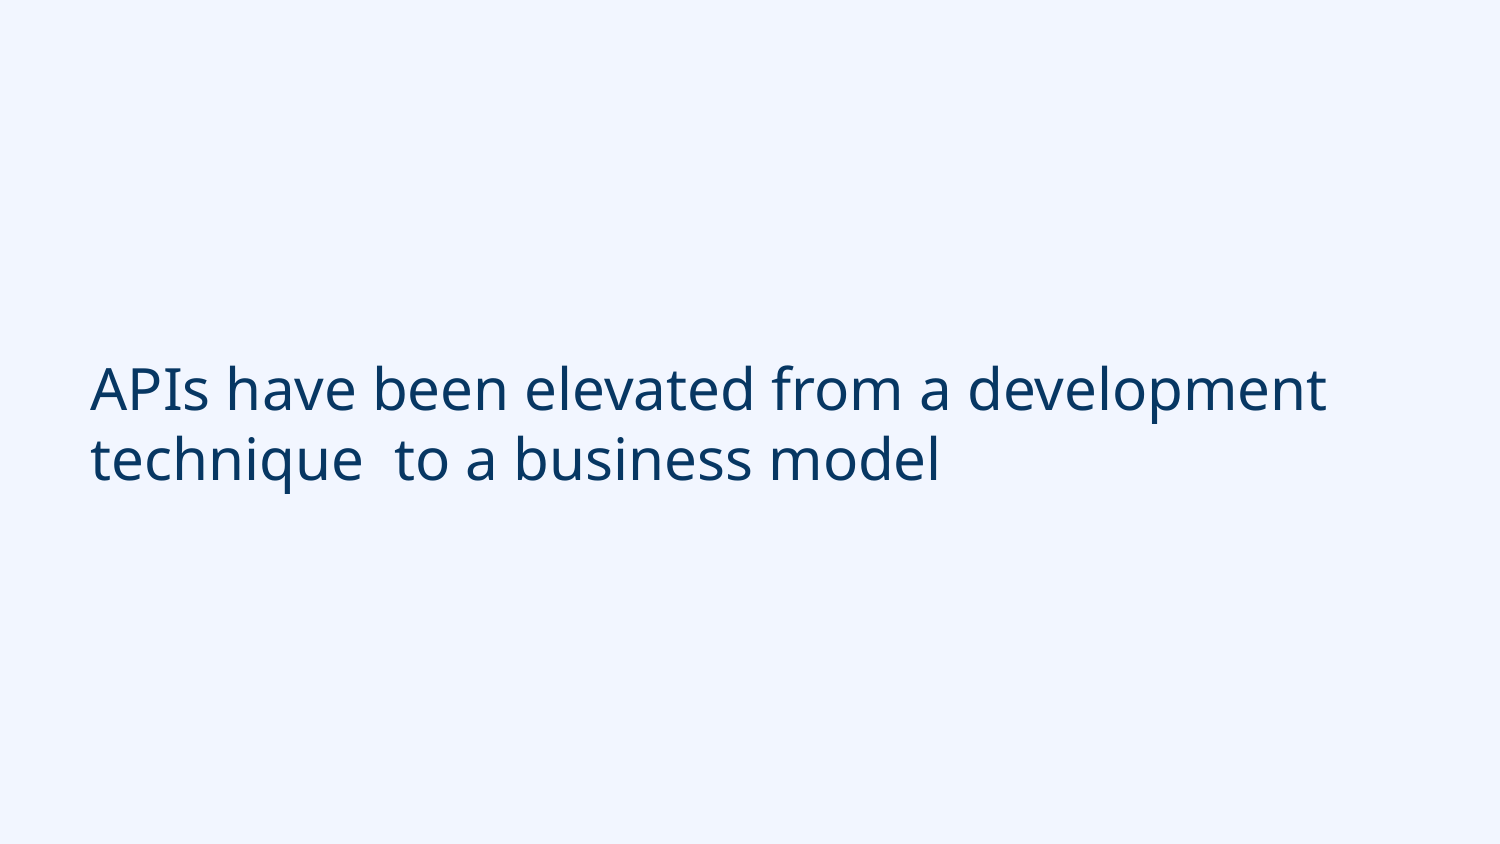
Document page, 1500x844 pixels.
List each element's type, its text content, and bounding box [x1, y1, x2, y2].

title APIs have been elevated from a development technique to a business model [75, 102, 1425, 741]
